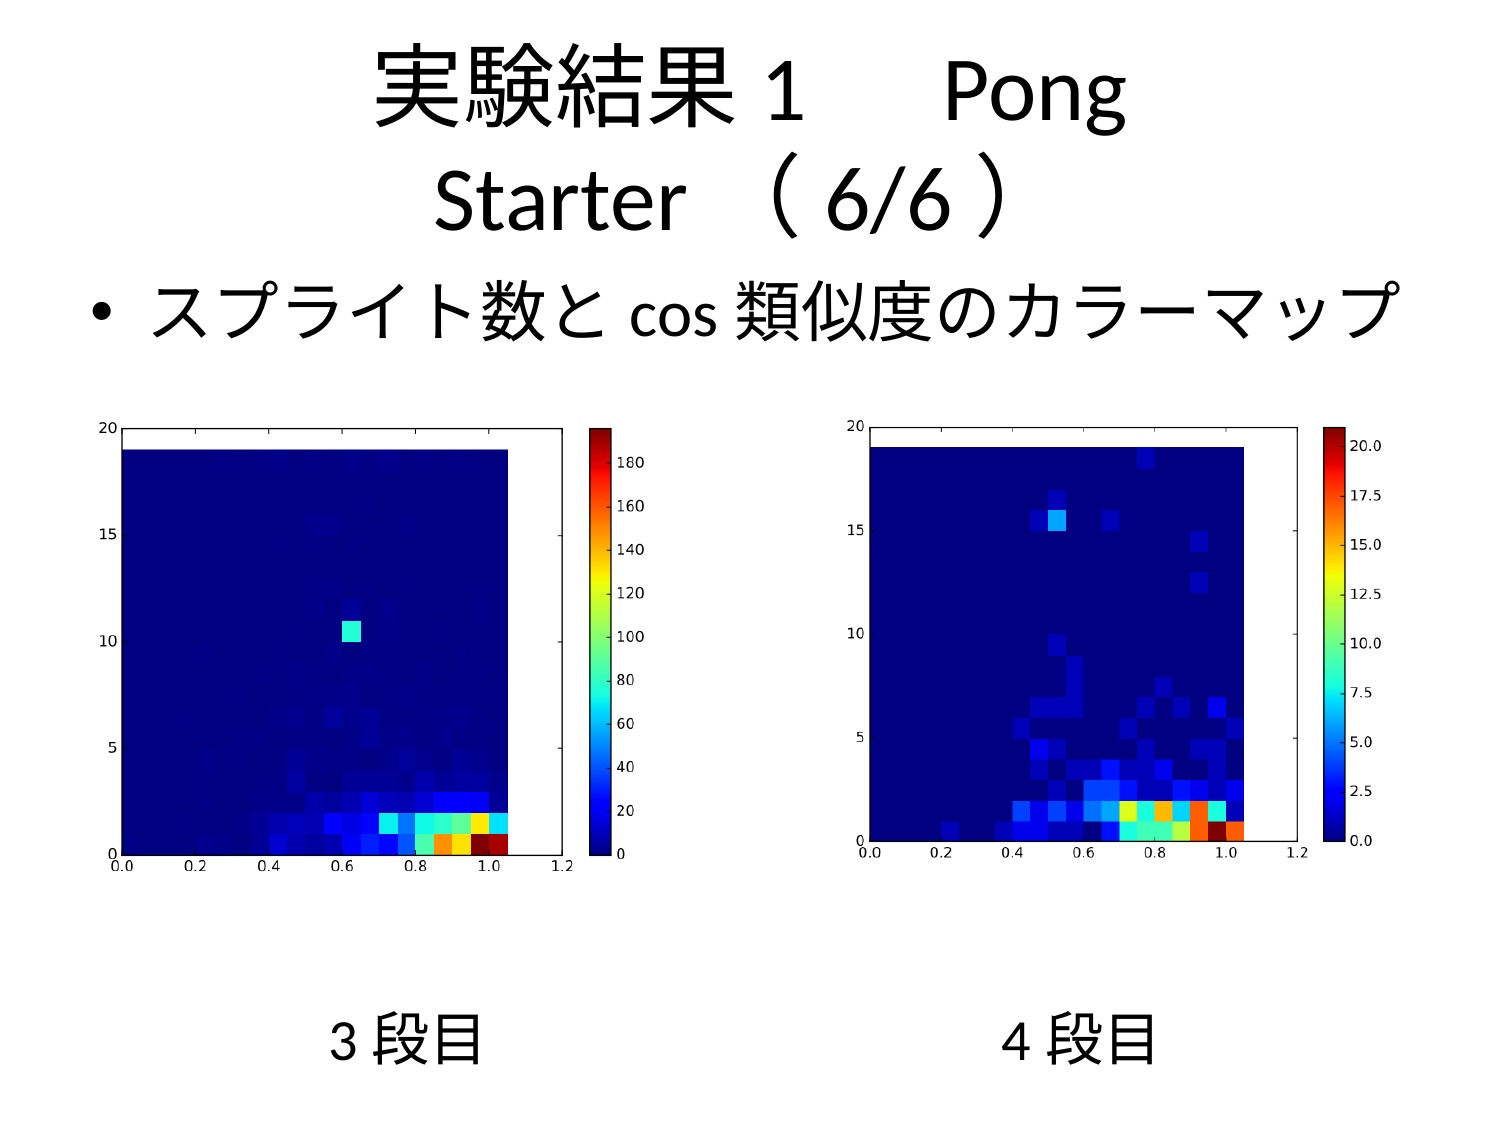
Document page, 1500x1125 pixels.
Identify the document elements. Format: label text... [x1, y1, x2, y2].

text_box 3段目 [313, 994, 503, 1080]
list スプライト数とcos類似度のカラーマップ [75, 262, 1425, 1125]
title 実験結果1 Pong Starter（6/6） [75, 45, 1425, 233]
picture [33, 374, 742, 907]
text_box 4段目 [987, 994, 1177, 1080]
picture [782, 374, 1472, 892]
